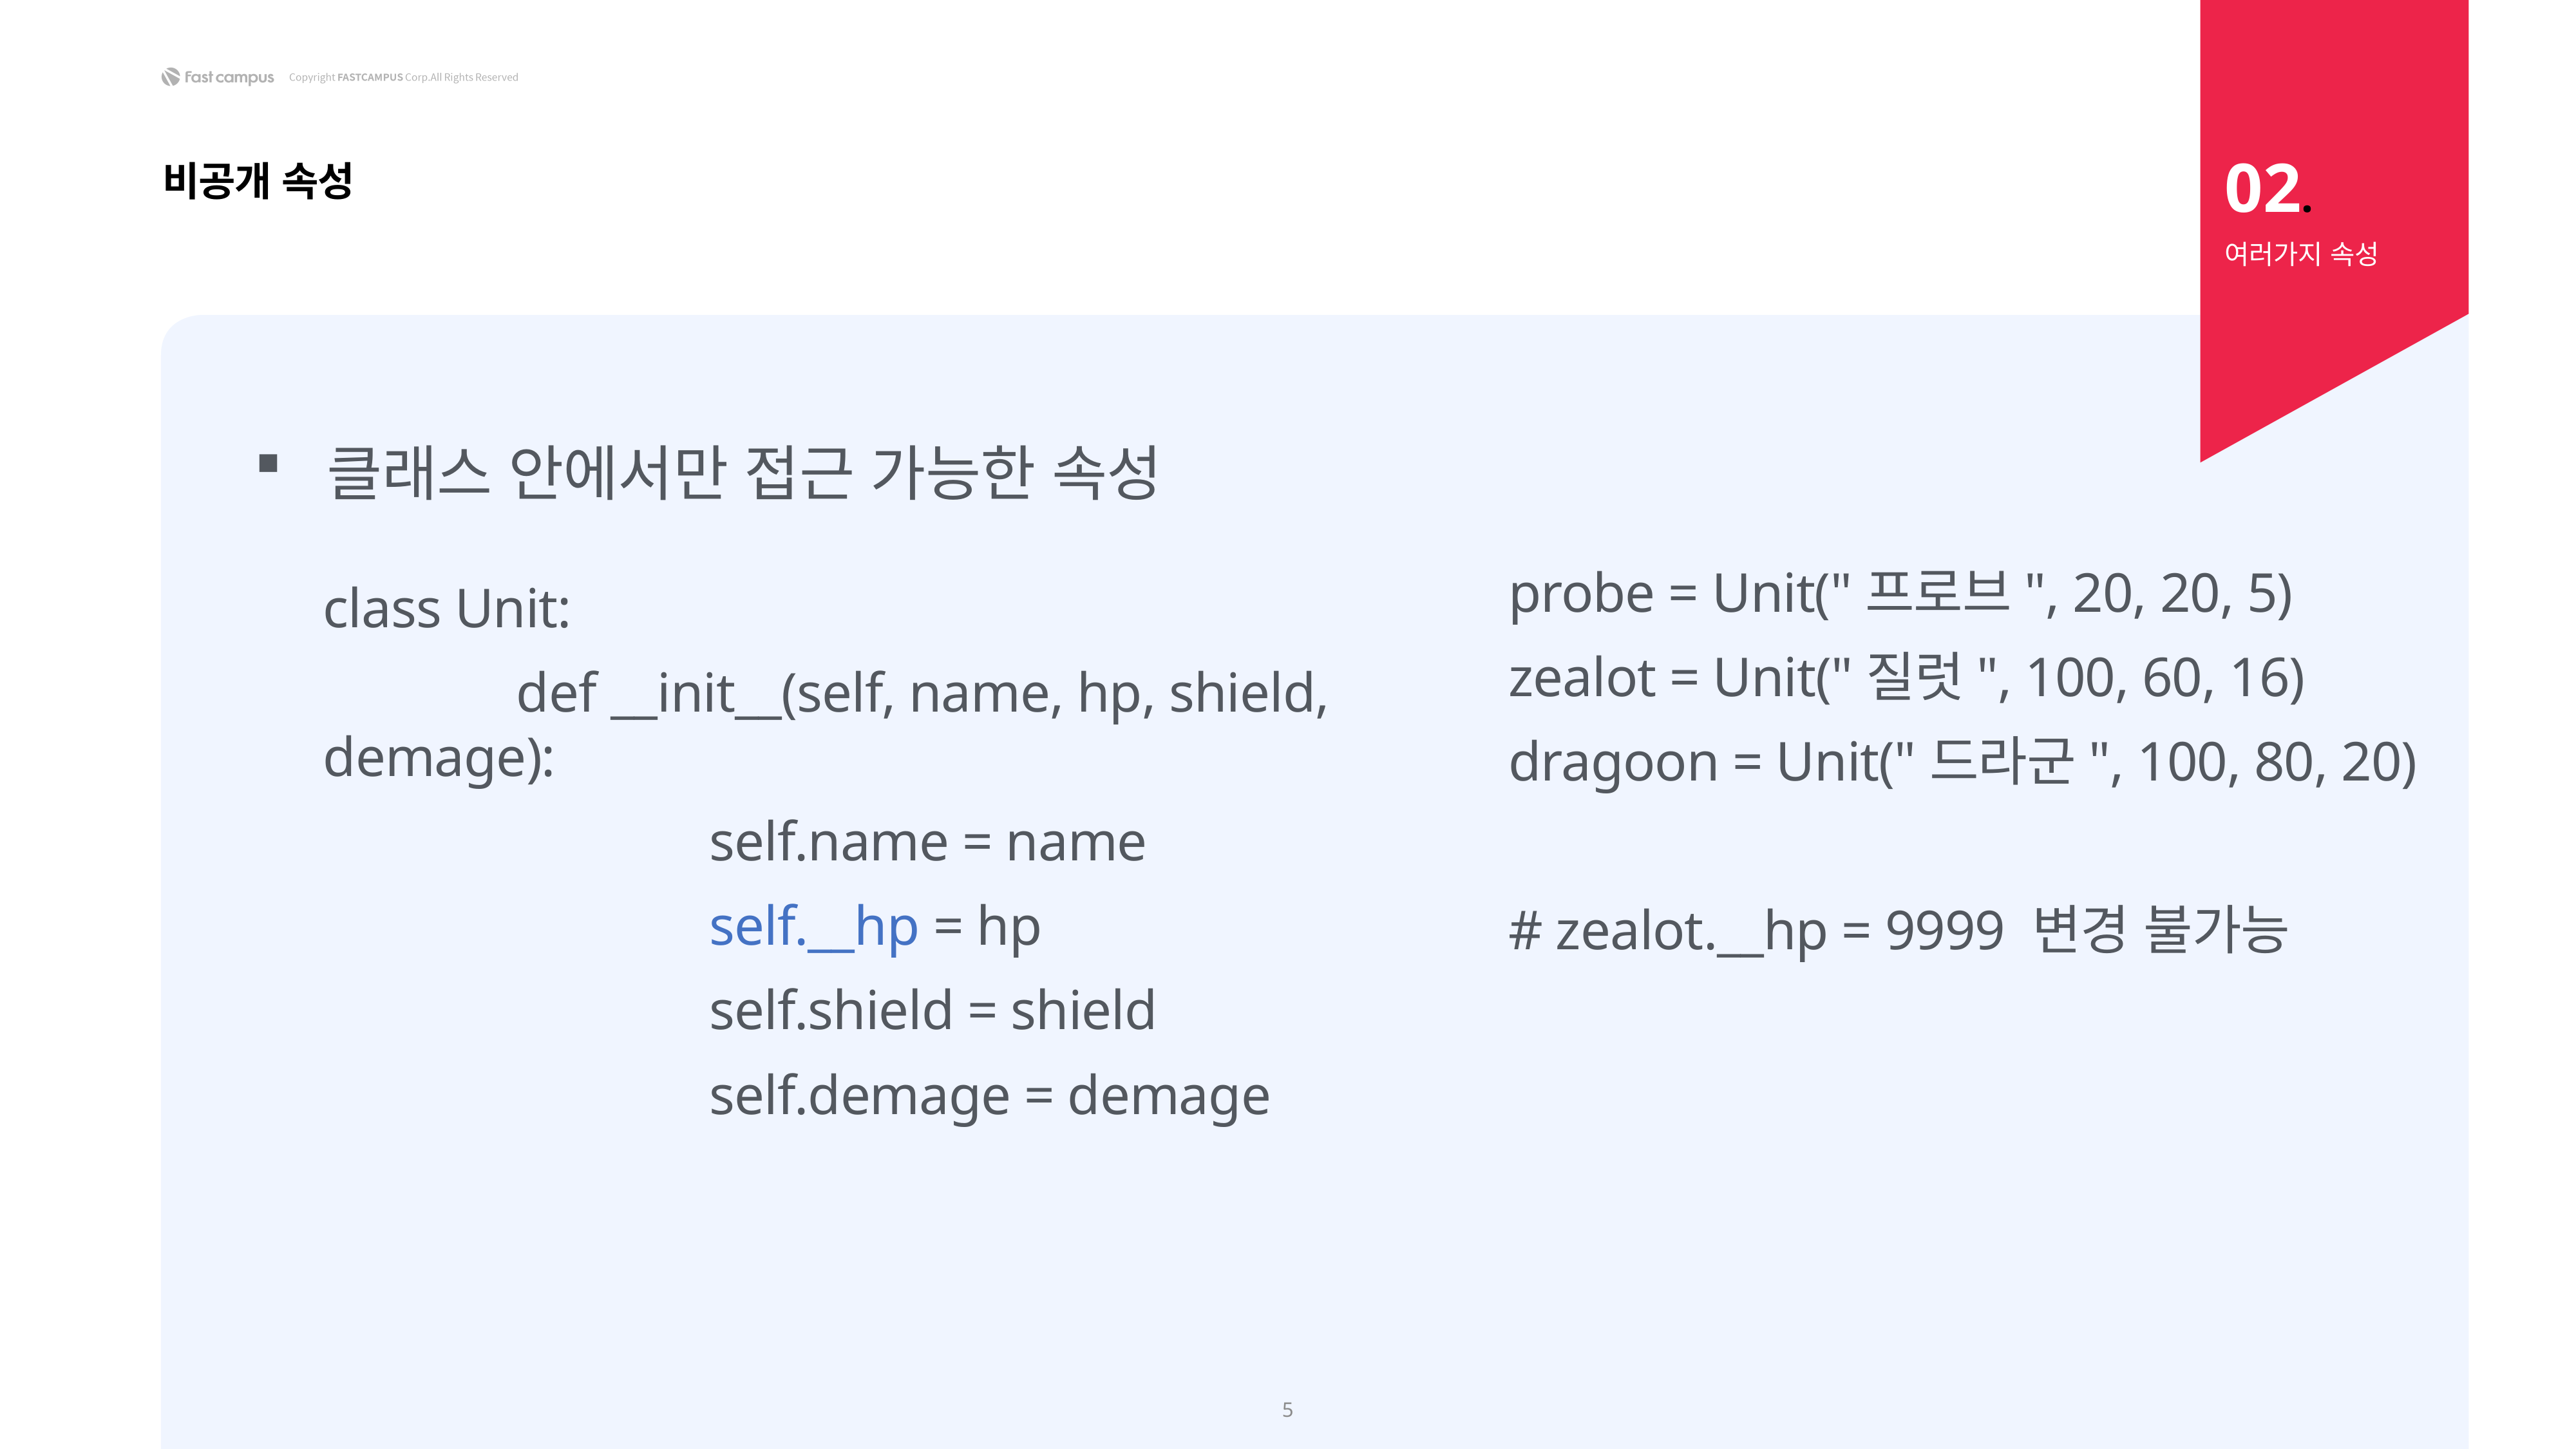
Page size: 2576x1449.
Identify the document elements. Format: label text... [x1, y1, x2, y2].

text_box probe = Unit("프로브", 20, 20, 5) zealot = Unit("질럿", 100, 60, 16) dragoon = Unit("드라군", 100, 80, 20) # zealot.__hp = 9999 변경 불가능 [1507, 556, 2469, 962]
text_box 여러가지 속성 [2200, 232, 2469, 276]
picture [0, 0, 2576, 1449]
text_box 클래스 안에서만 접근 가능한 속성 [253, 397, 1571, 509]
slide_number 5 [998, 1372, 1578, 1449]
text_box class Unit: def __init__(self, name, hp, shield, demage): self.name = name self.__hp = hp self.shield = shield self.demage = demage [321, 572, 1379, 1126]
text_box 비공개 속성 [160, 154, 631, 205]
text_box 02. [2200, 148, 2469, 232]
